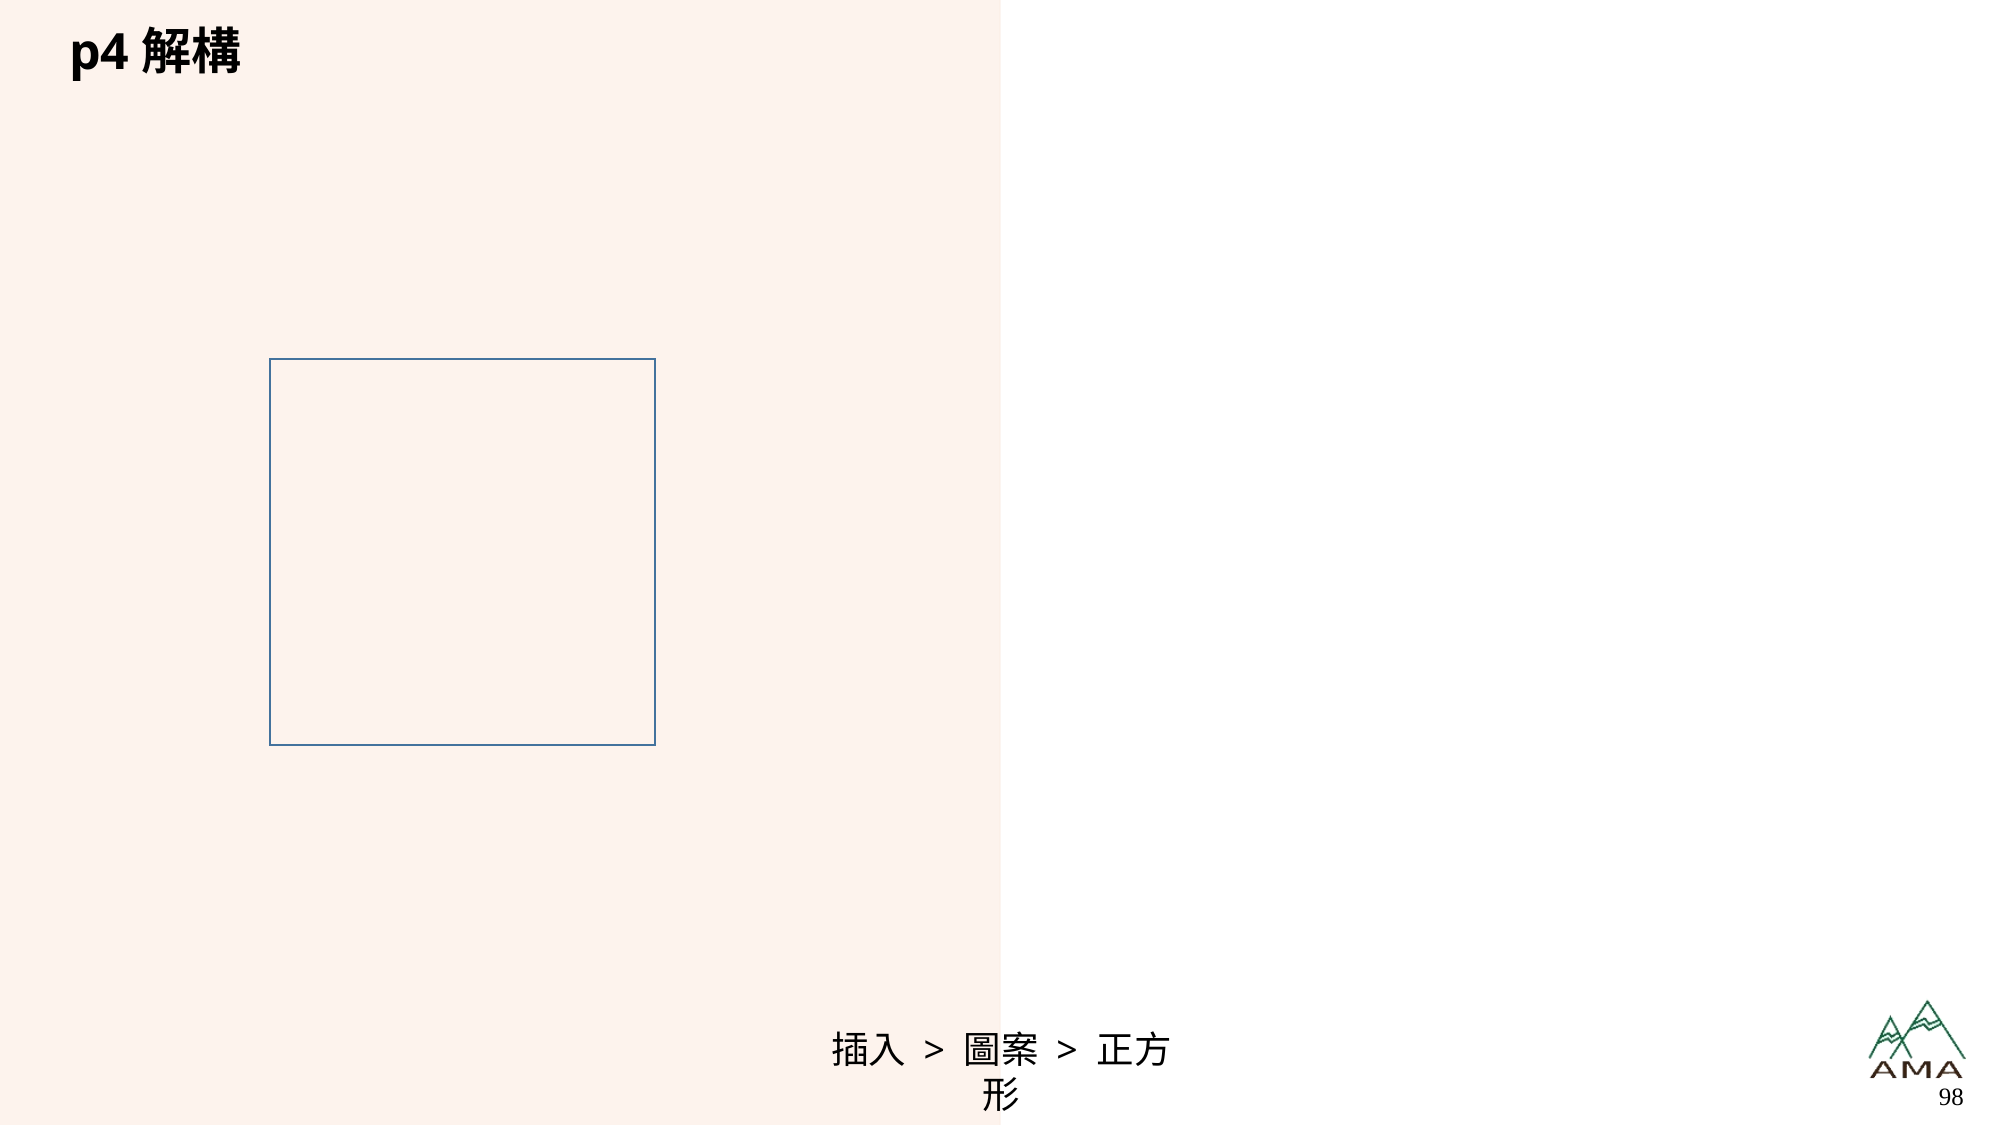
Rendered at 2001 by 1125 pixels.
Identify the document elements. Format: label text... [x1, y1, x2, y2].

text_box 98 [1923, 1073, 1979, 1118]
text_box [269, 358, 656, 746]
text_box 插入 > 圖案 > 正方形 [793, 1037, 1210, 1106]
picture [1857, 987, 1974, 1092]
title p4解構 [54, 20, 947, 87]
